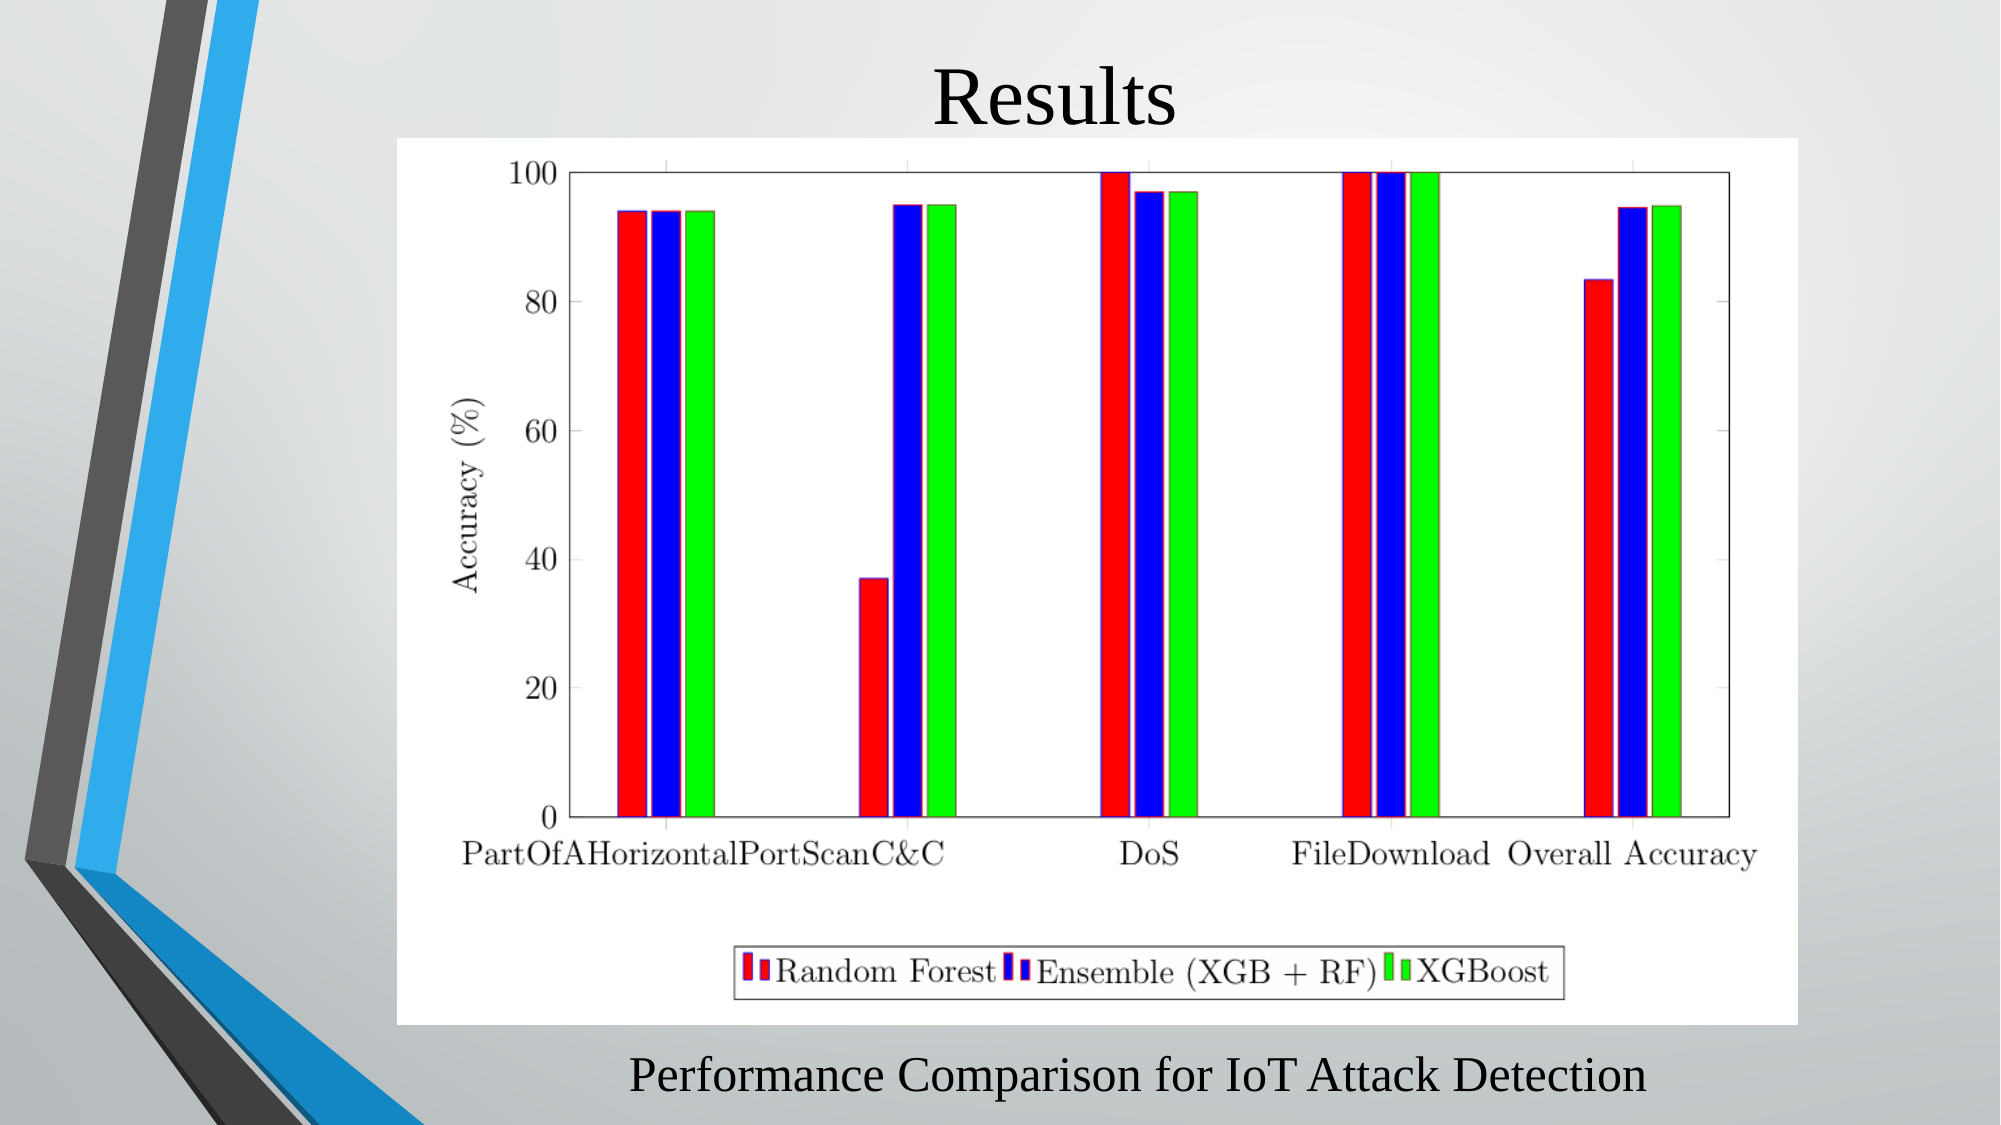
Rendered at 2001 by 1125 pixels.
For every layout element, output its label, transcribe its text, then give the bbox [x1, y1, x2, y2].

text_box Results [283, 33, 1827, 149]
text_box Performance Comparison for IoT Attack Detection [414, 1033, 1863, 1125]
picture [397, 138, 1798, 1025]
